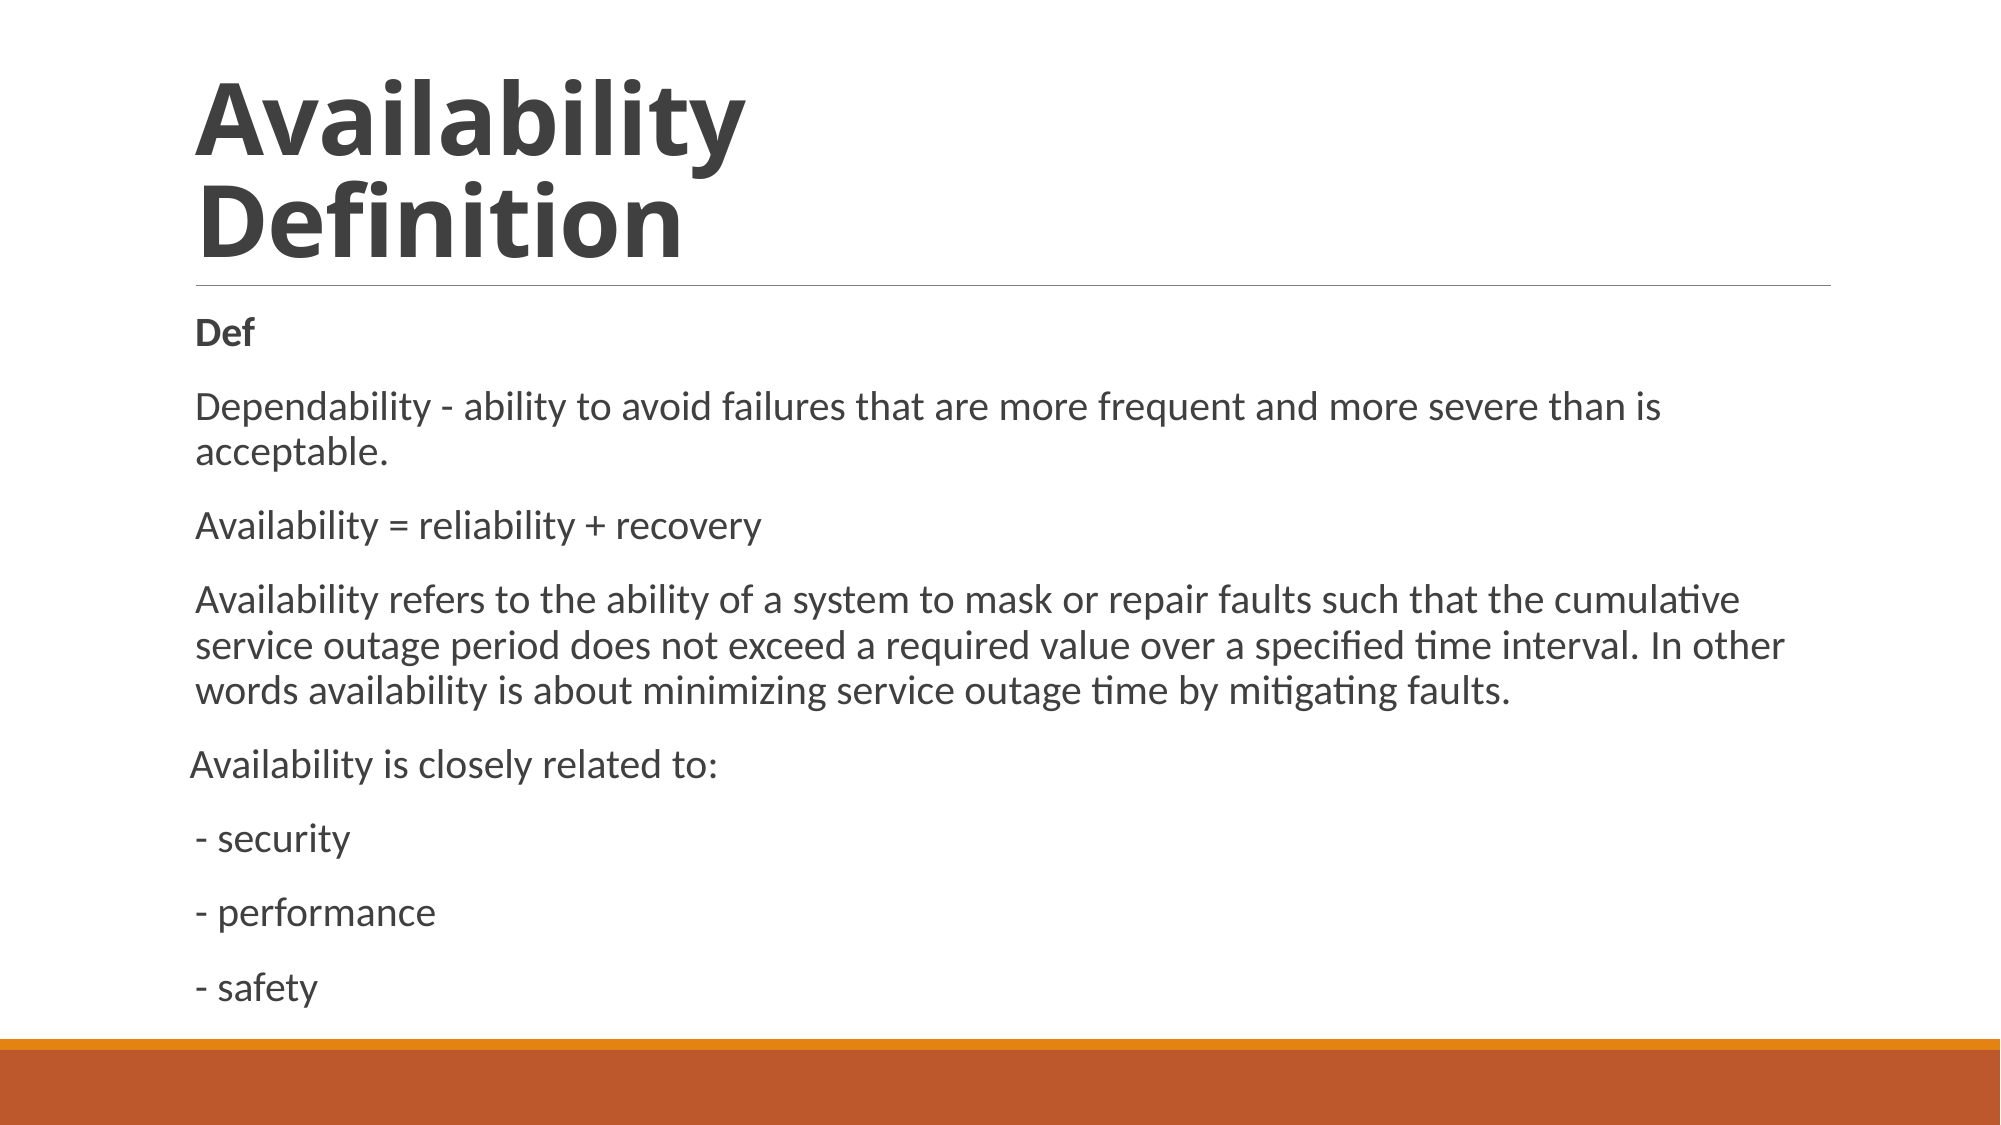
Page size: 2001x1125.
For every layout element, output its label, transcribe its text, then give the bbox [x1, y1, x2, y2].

list Def Dependability - ability to avoid failures that are more frequent and more severe than is acceptable. Availability = reliability + recovery Availability refers to the ability of a system to mask or repair faults such that the cumulative service outage period does not exceed a required value over a specified time interval. In other words availability is about minimizing service outage time by mitigating faults. Availability is closely related to: - security - performance - safety [180, 302, 1830, 1026]
title Availability Definition [180, 47, 1830, 285]
